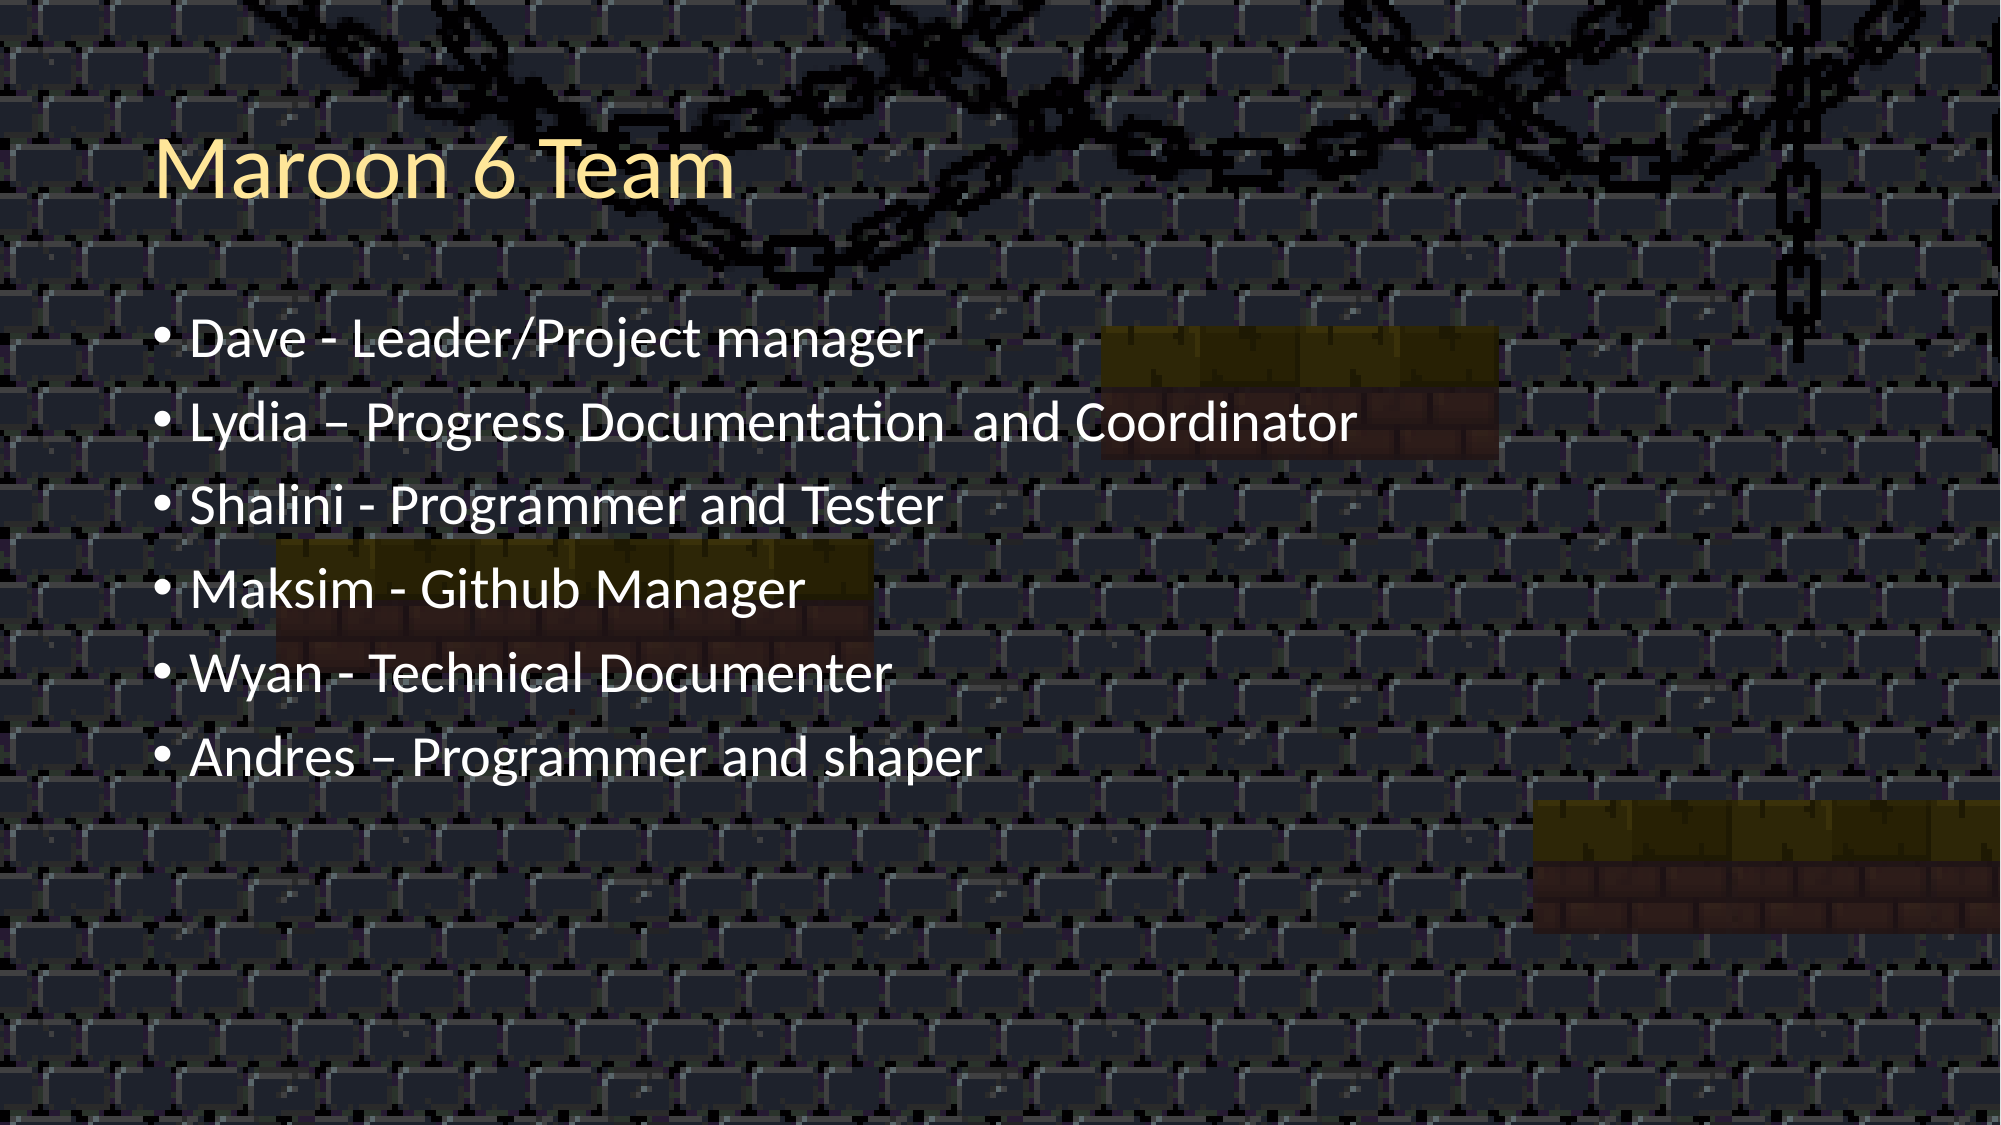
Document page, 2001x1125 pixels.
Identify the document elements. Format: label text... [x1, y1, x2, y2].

list Dave - Leader/Project manager Lydia – Progress Documentation and Coordinator Shalini - Programmer and Tester Maksim - Github Manager Wyan - Technical Documenter Andres – Programmer and shaper [137, 299, 1863, 1014]
title Maroon 6 Team [137, 59, 1863, 278]
picture [0, 0, 2001, 1125]
